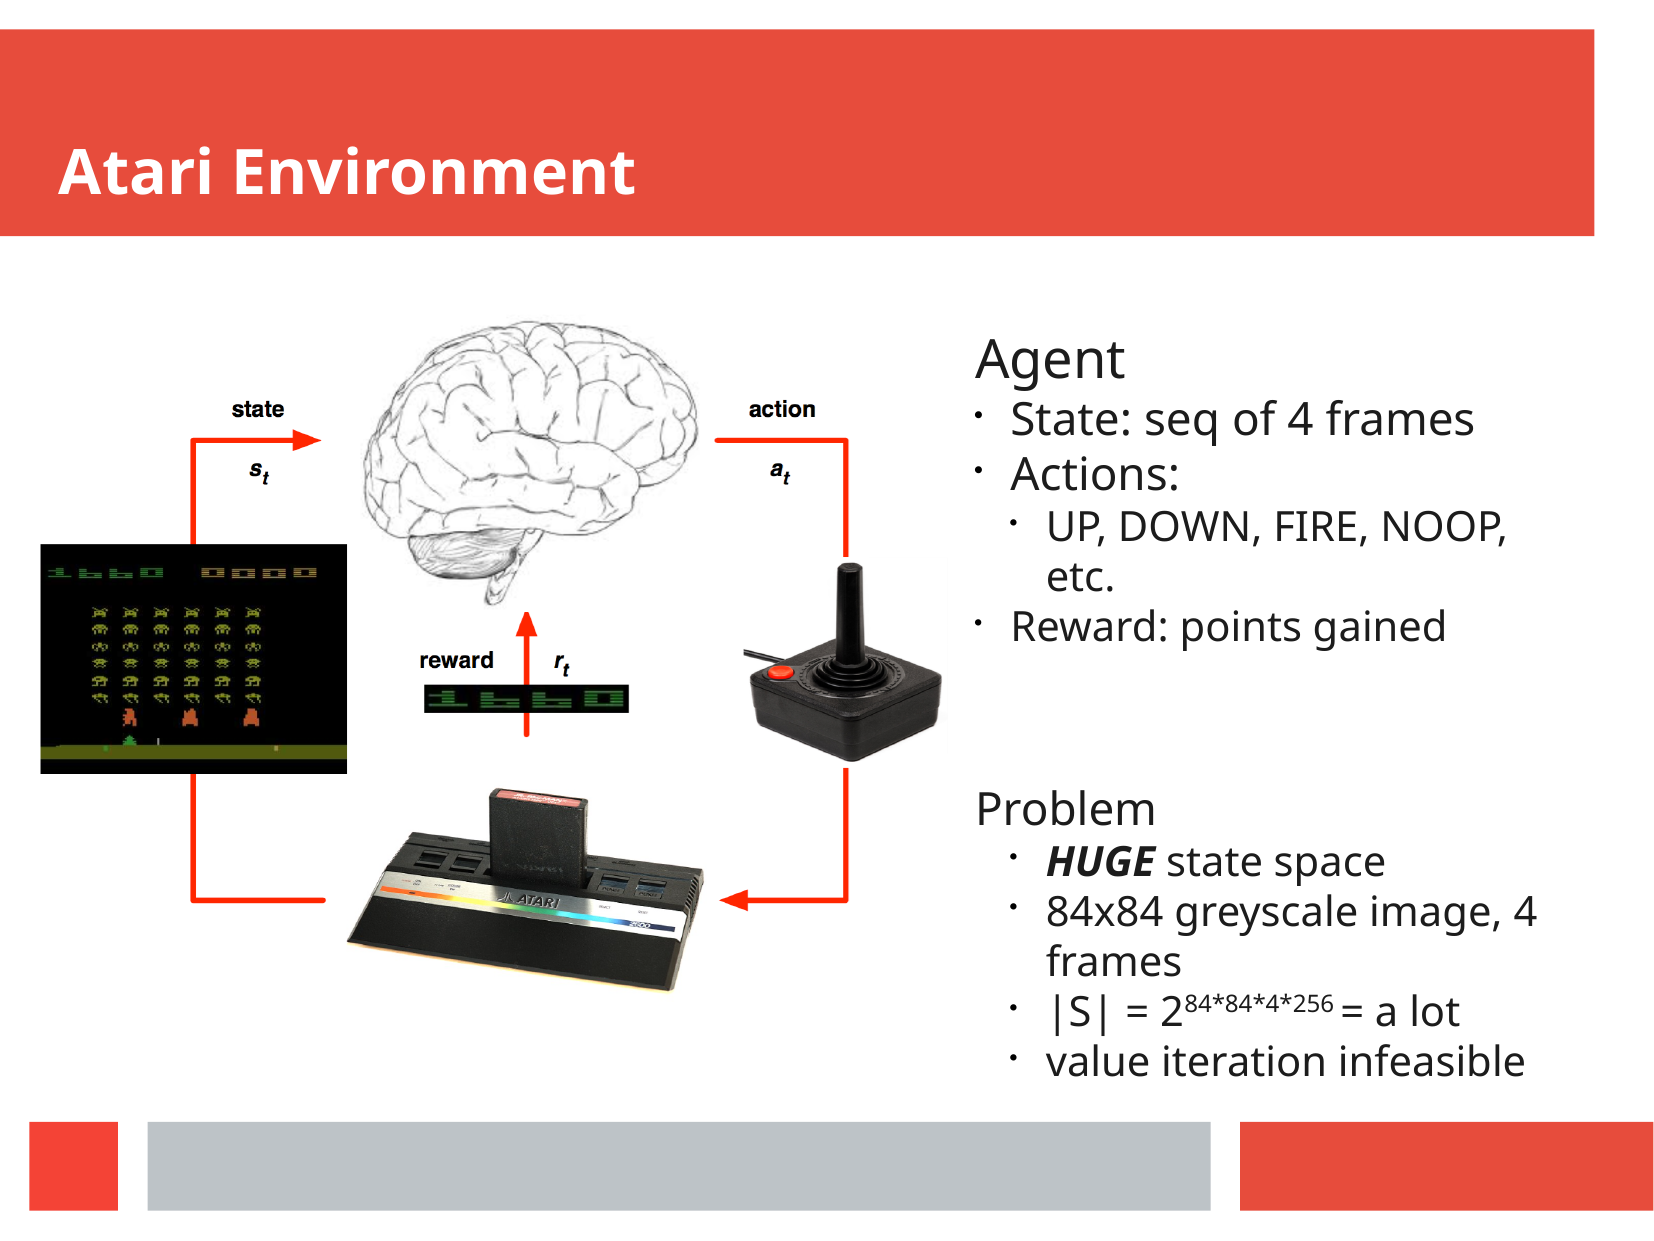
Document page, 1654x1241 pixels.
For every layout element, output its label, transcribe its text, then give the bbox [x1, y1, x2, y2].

text_box Atari Environment [58, 58, 1595, 207]
text_box Agent State: seq of 4 frames Actions: UP, DOWN, FIRE, NOOP, etc. Reward: points gained Problem HUGE state space 84x84 greyscale image, 4 frames |S| = 284*84*4*256 = a lot value iteration infeasible [974, 324, 1565, 1093]
picture [18, 314, 976, 1006]
